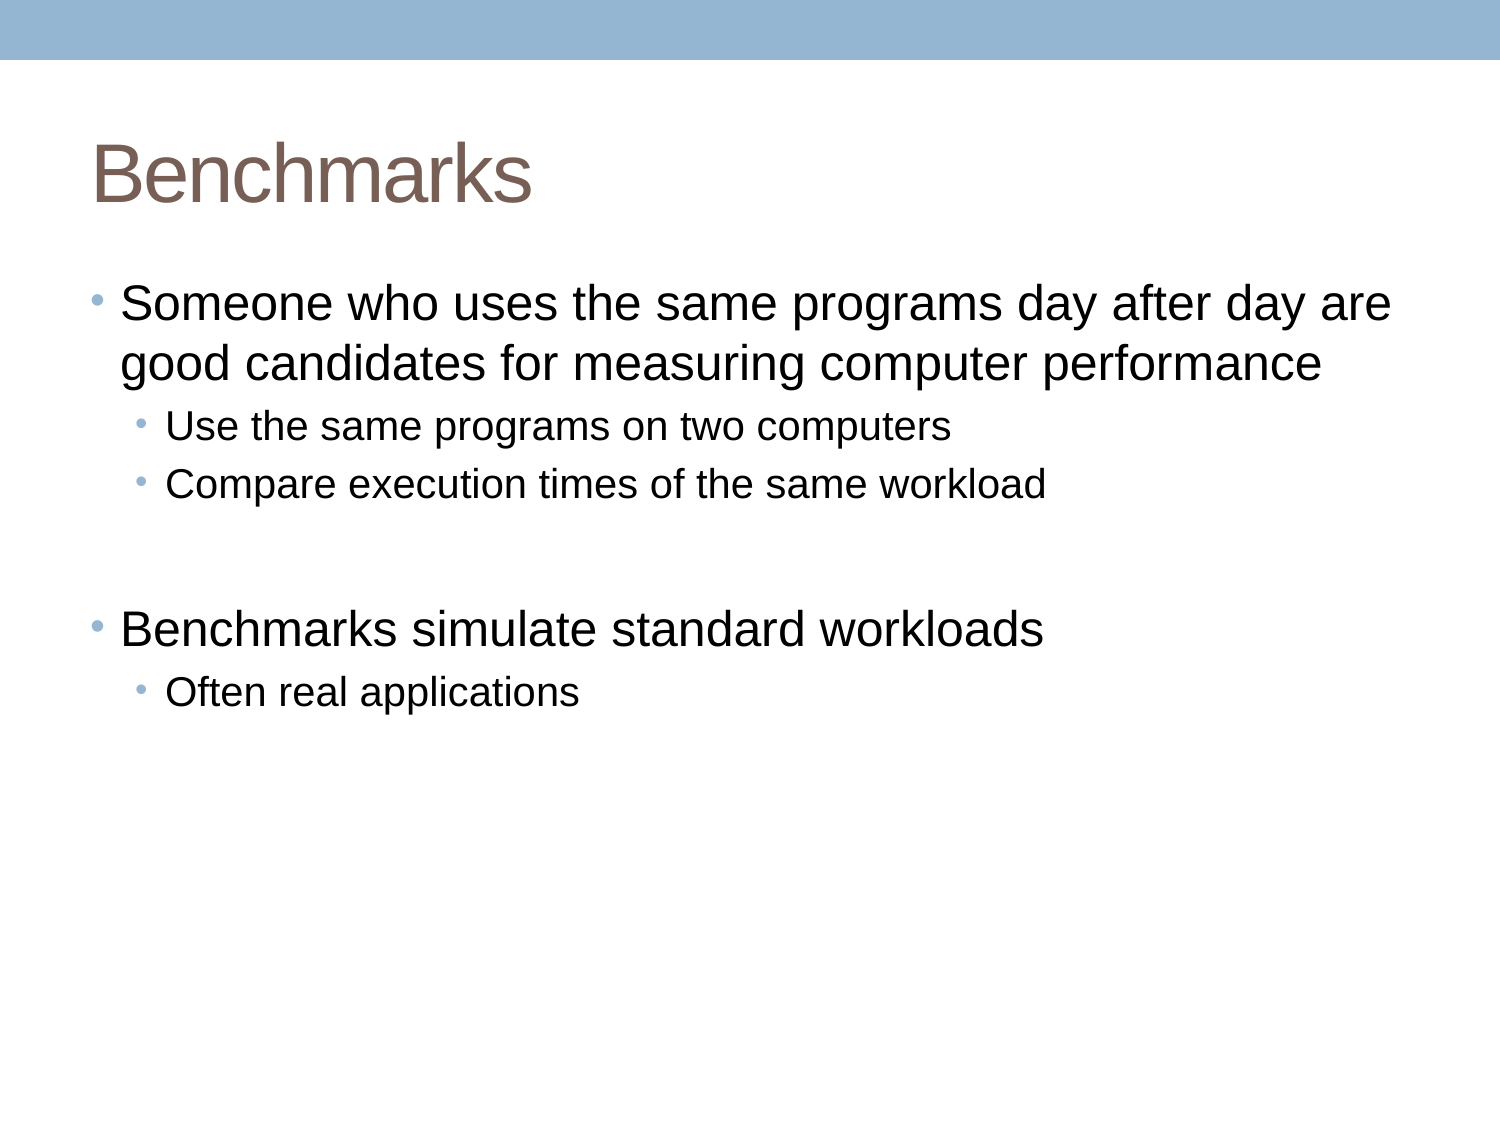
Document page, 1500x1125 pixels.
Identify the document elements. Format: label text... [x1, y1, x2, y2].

list Someone who uses the same programs day after day are good candidates for measuring computer performance Use the same programs on two computers Compare execution times of the same workload Benchmarks simulate standard workloads Often real applications [75, 262, 1425, 1063]
title Benchmarks [75, 87, 1425, 250]
